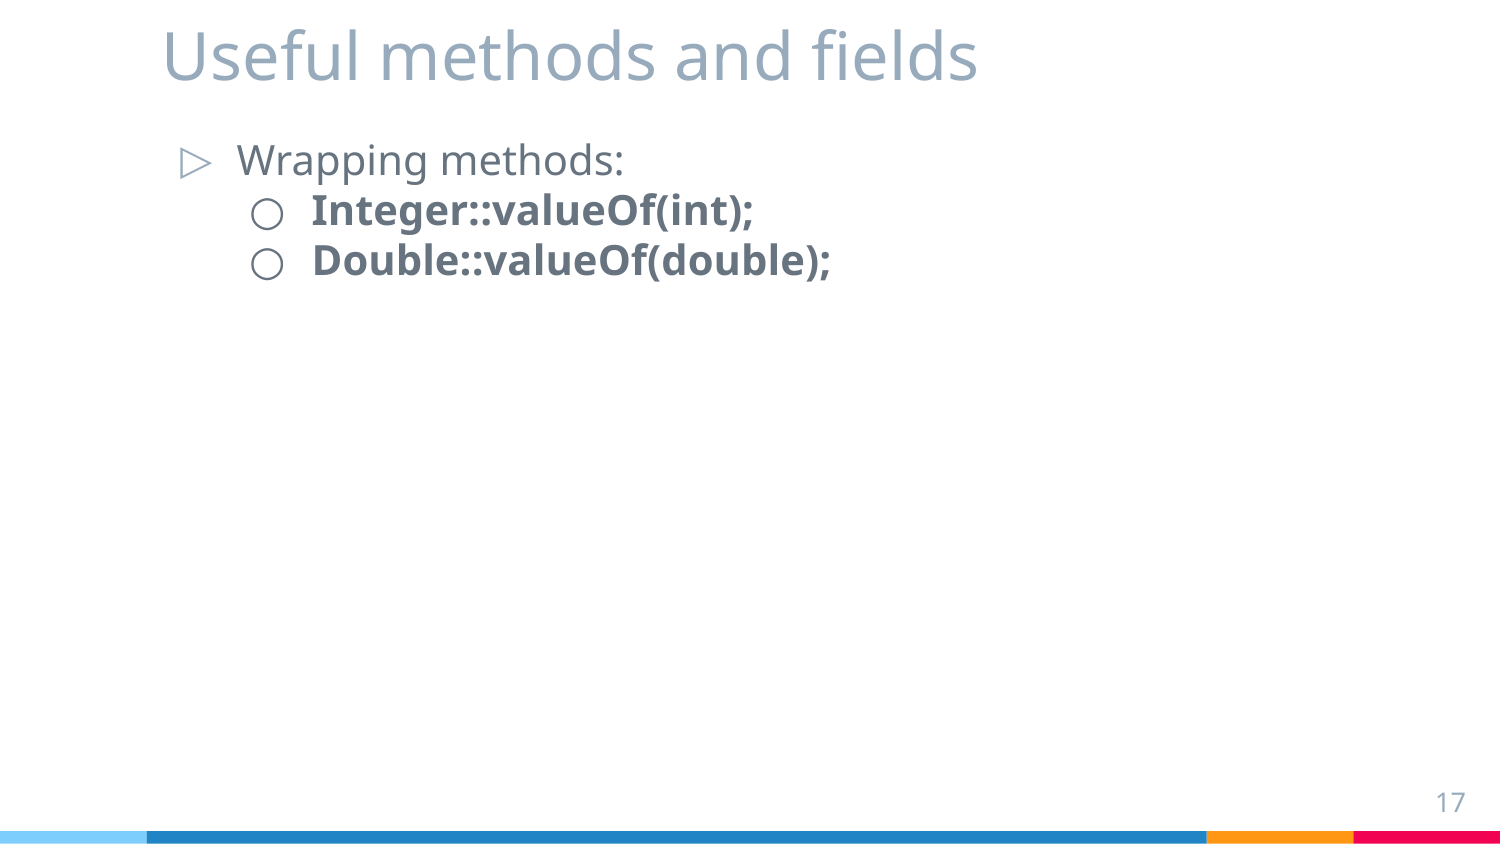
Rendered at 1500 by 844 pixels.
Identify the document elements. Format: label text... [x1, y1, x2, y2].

title Useful methods and fields [146, 58, 1207, 109]
slide_number 17 [1391, 770, 1482, 822]
list Wrapping methods: Integer::valueOf(int); Double::valueOf(double); [146, 118, 1207, 808]
